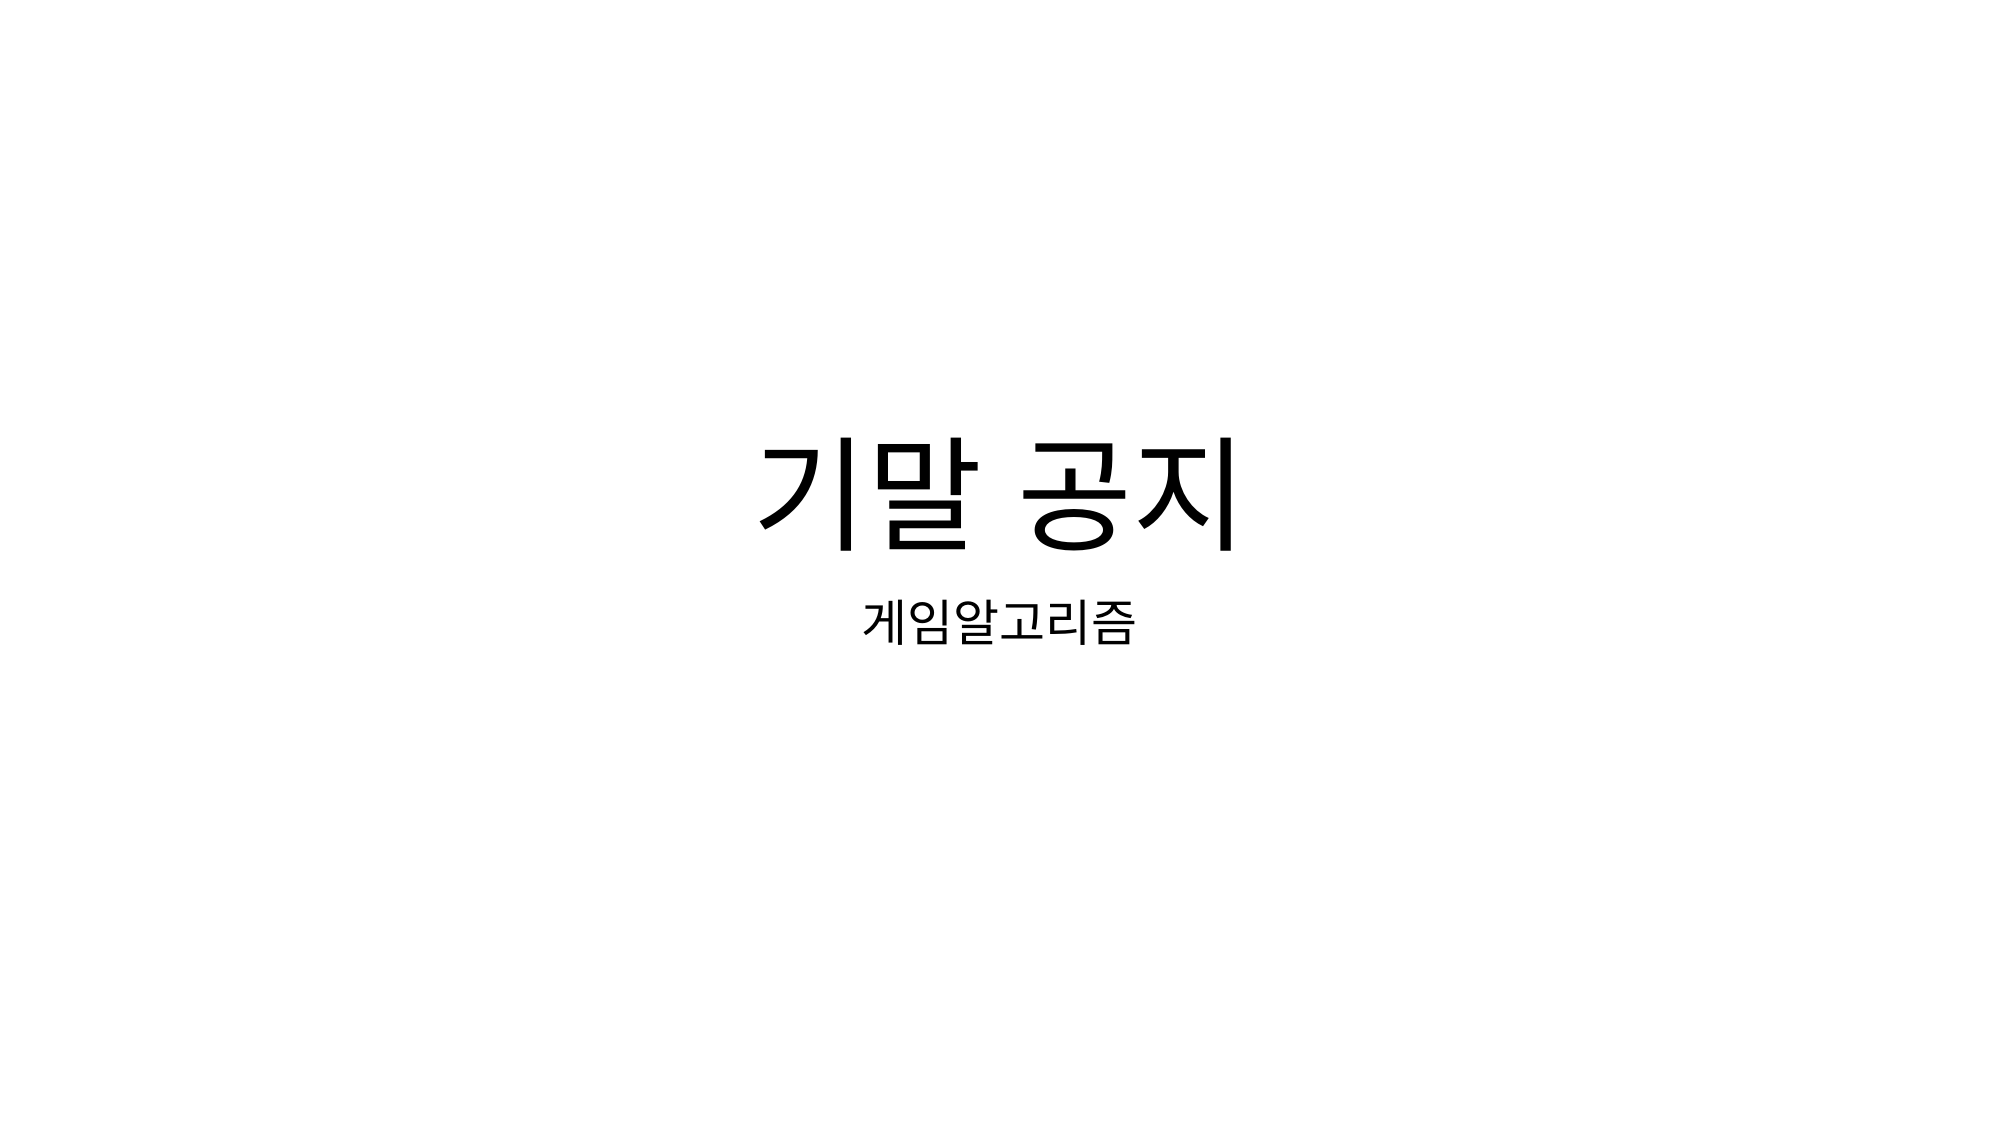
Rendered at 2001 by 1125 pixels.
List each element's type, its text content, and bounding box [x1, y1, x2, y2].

subtitle 게임알고리즘 [249, 590, 1750, 863]
title 기말 공지 [249, 184, 1750, 576]
